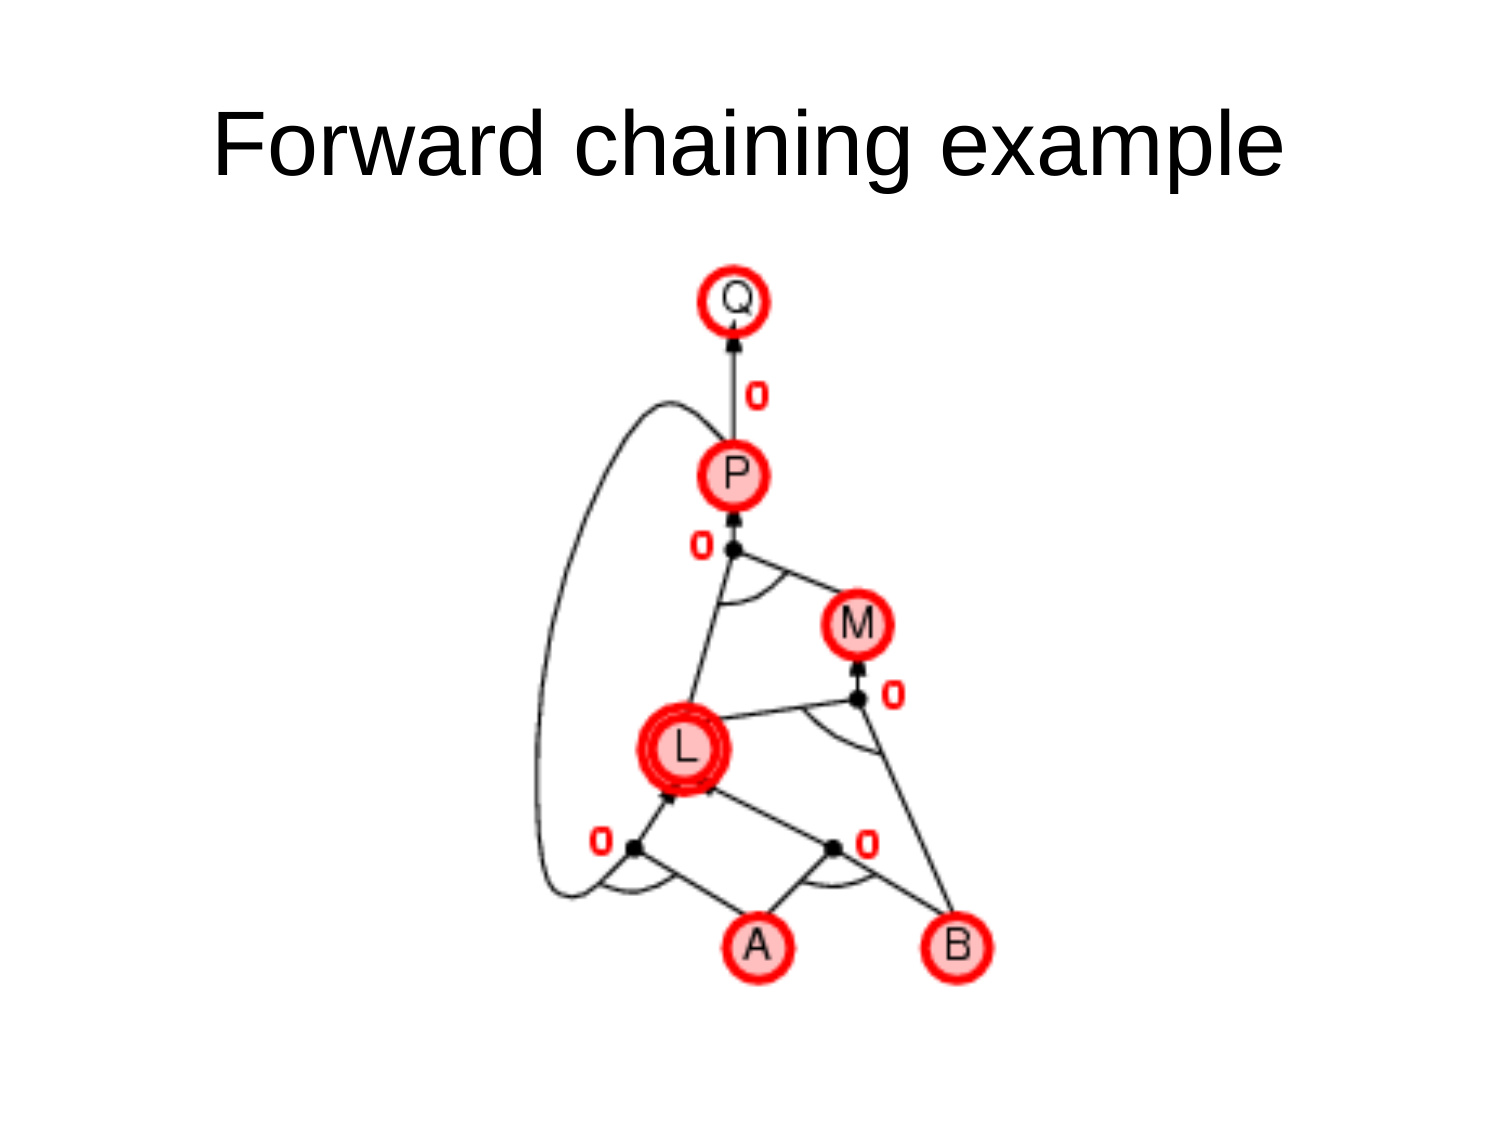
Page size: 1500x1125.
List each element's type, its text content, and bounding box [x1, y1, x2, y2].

picture [499, 249, 1013, 1013]
title Forward chaining example [75, 45, 1425, 233]
